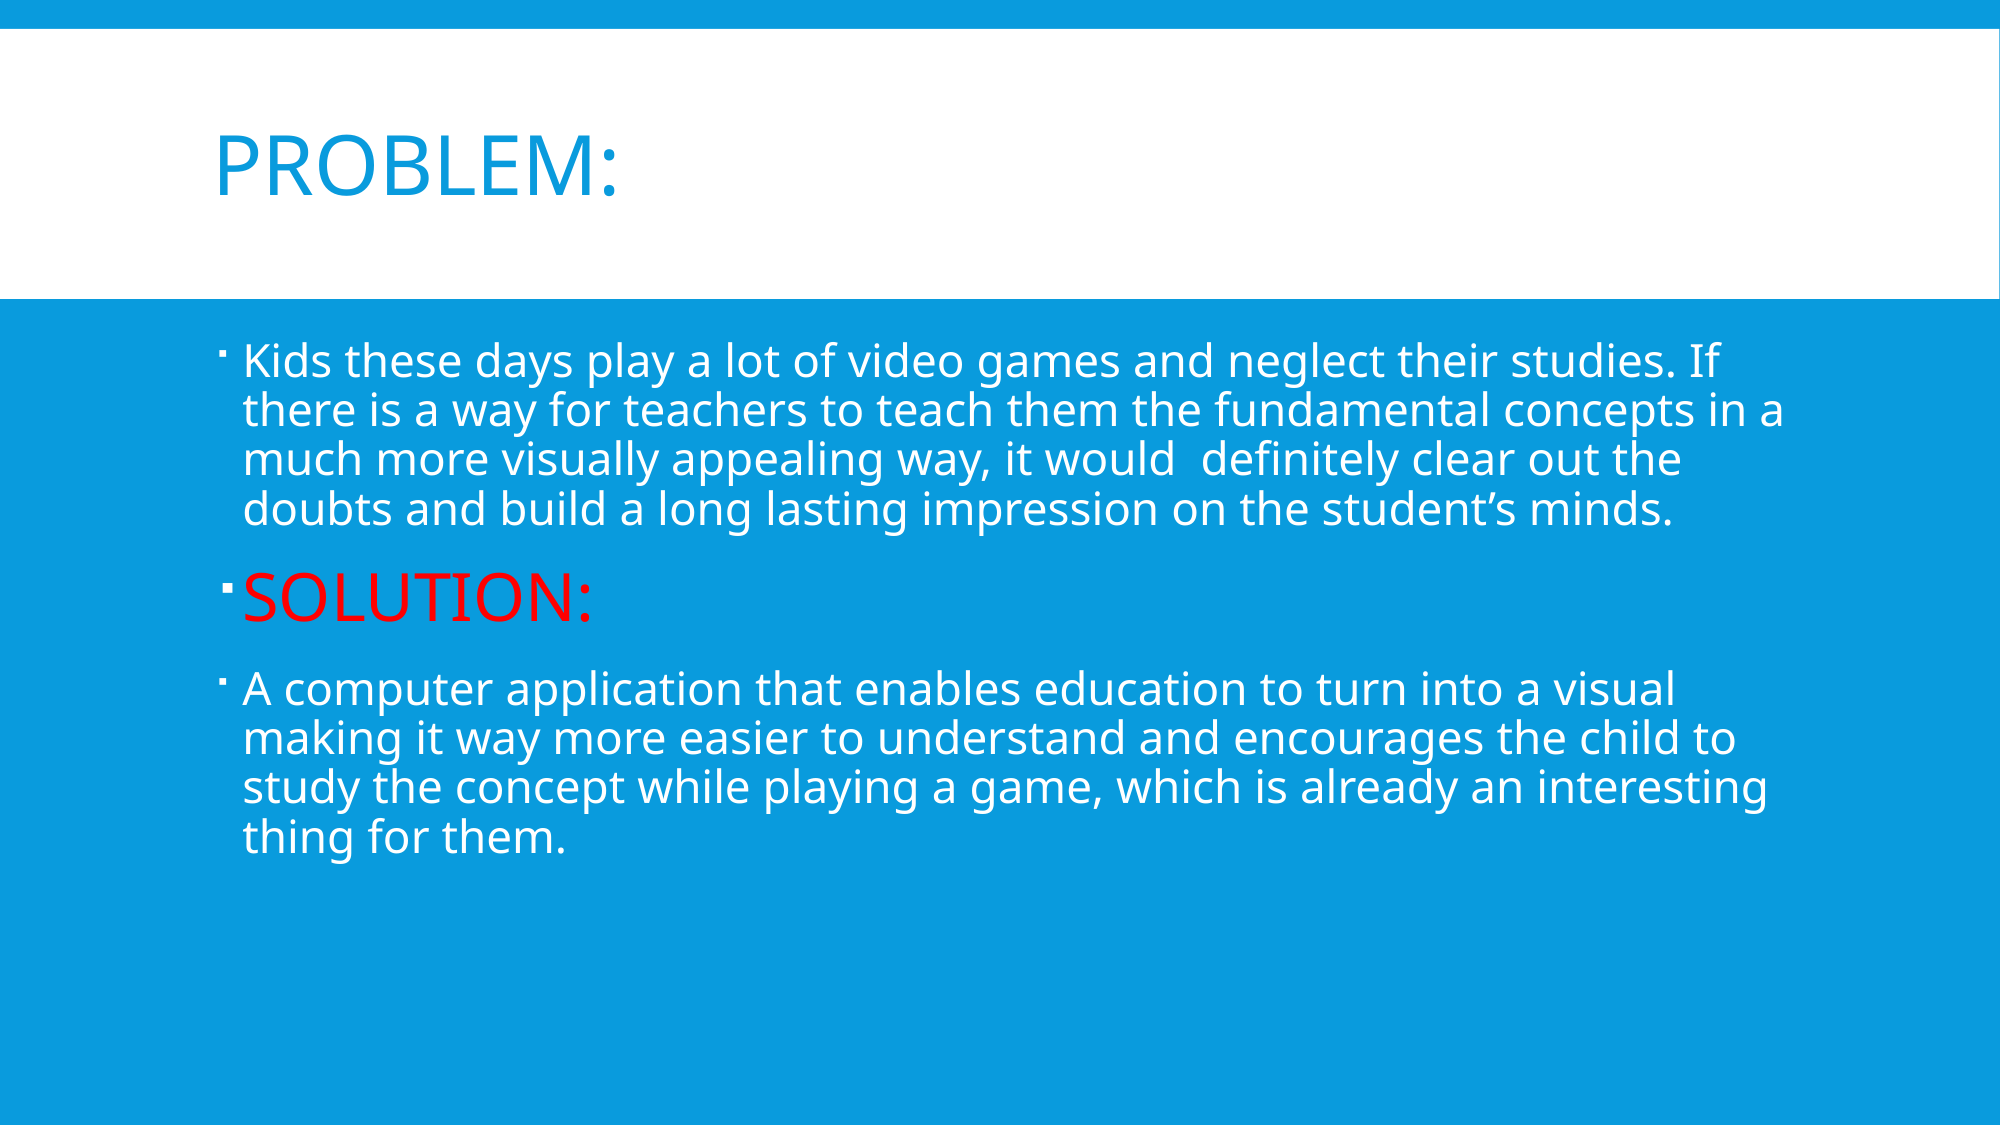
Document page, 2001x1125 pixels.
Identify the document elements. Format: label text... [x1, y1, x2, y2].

list Kids these days play a lot of video games and neglect their studies. If there is a way for teachers to teach them the fundamental concepts in a much more visually appealing way, it would definitely clear out the doubts and build a long lasting impression on the student’s minds. SOLUTION: A computer application that enables education to turn into a visual making it way more easier to understand and encourages the child to study the concept while playing a game, which is already an interesting thing for them. [197, 329, 1803, 1020]
title Problem: [197, 46, 1803, 295]
